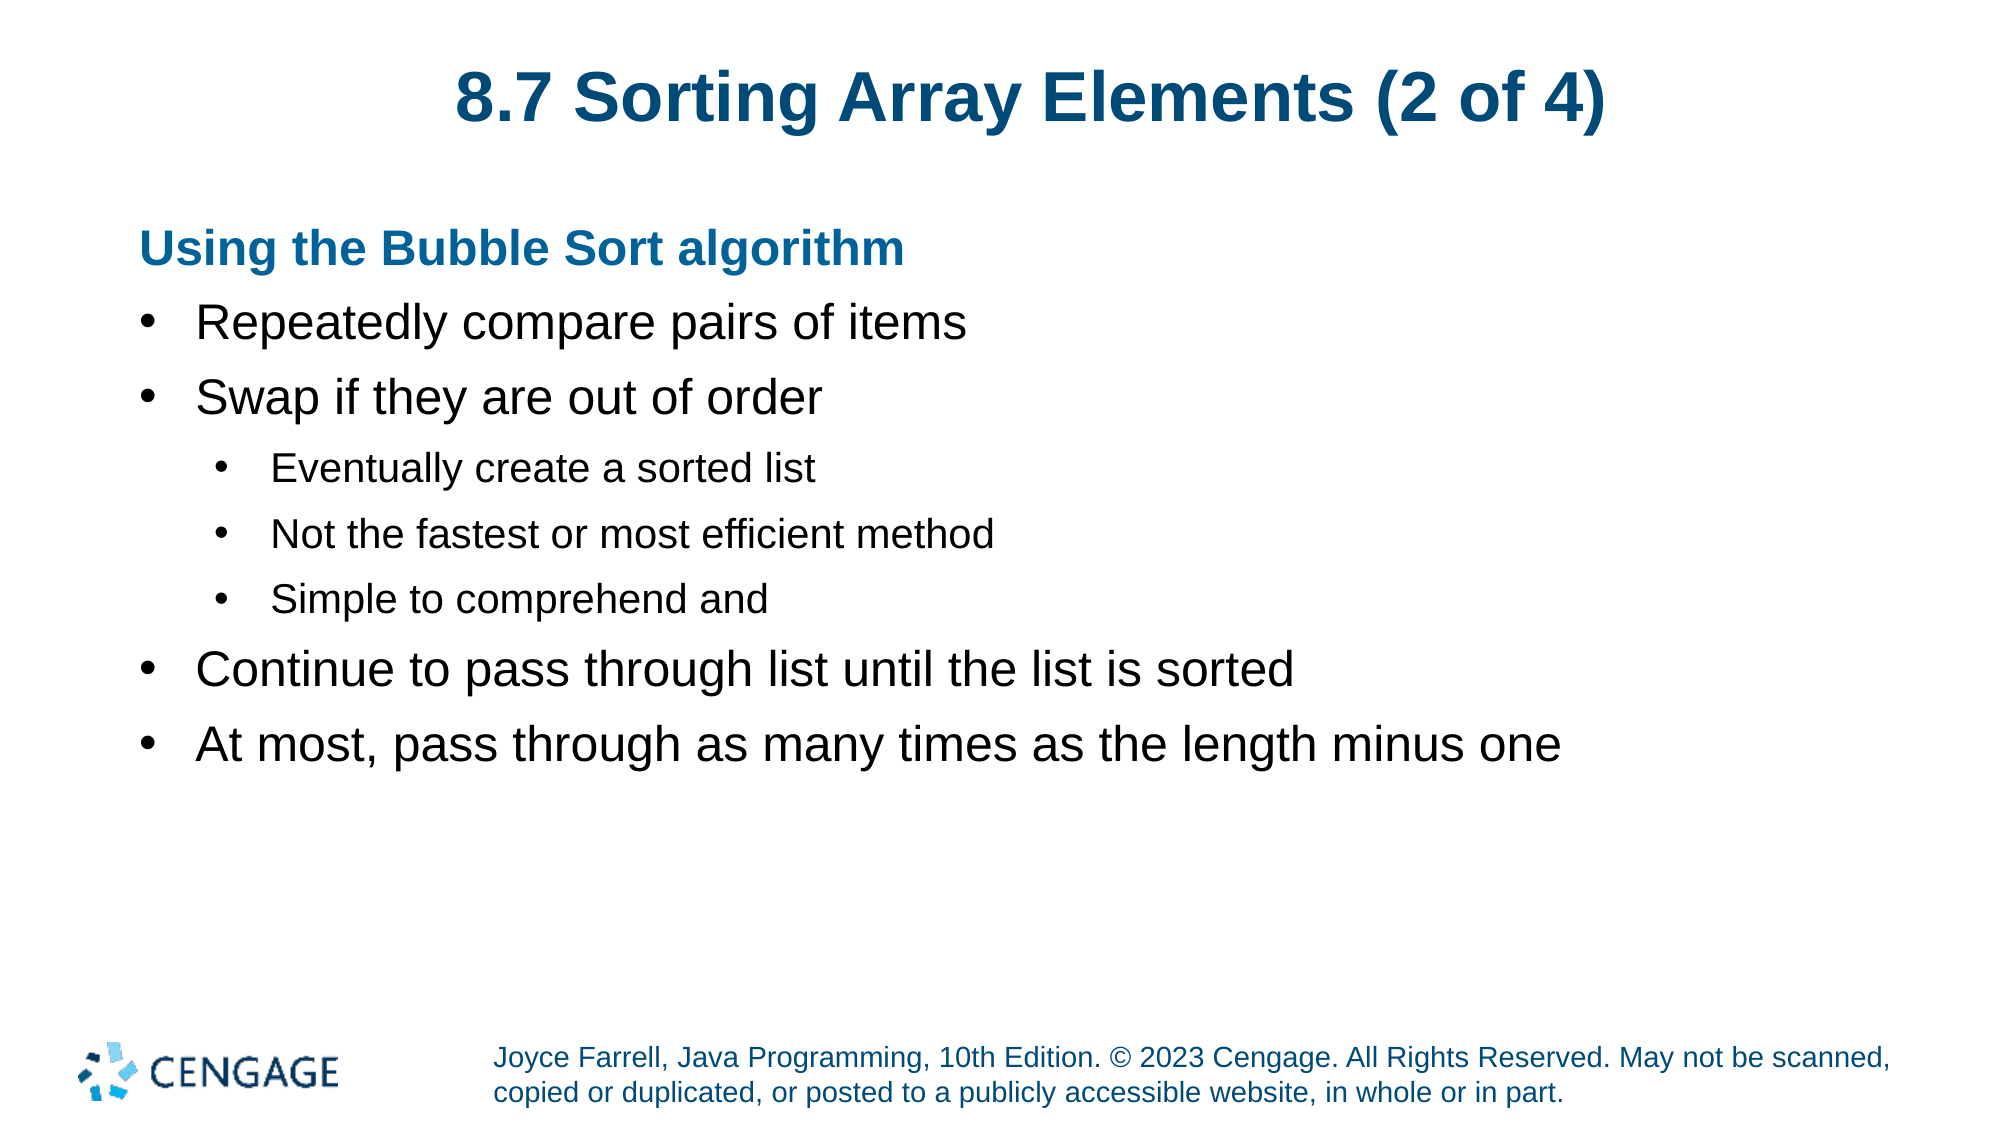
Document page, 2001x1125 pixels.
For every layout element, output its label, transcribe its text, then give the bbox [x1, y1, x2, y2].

list Using the Bubble Sort algorithm Repeatedly compare pairs of items Swap if they are out of order Eventually create a sorted list Not the fastest or most efficient method Simple to comprehend and Continue to pass through list until the list is sorted At most, pass through as many times as the length minus one [139, 211, 1897, 824]
title 8.7 Sorting Array Elements (2 of 4) [137, 59, 1928, 171]
picture [78, 1042, 338, 1101]
